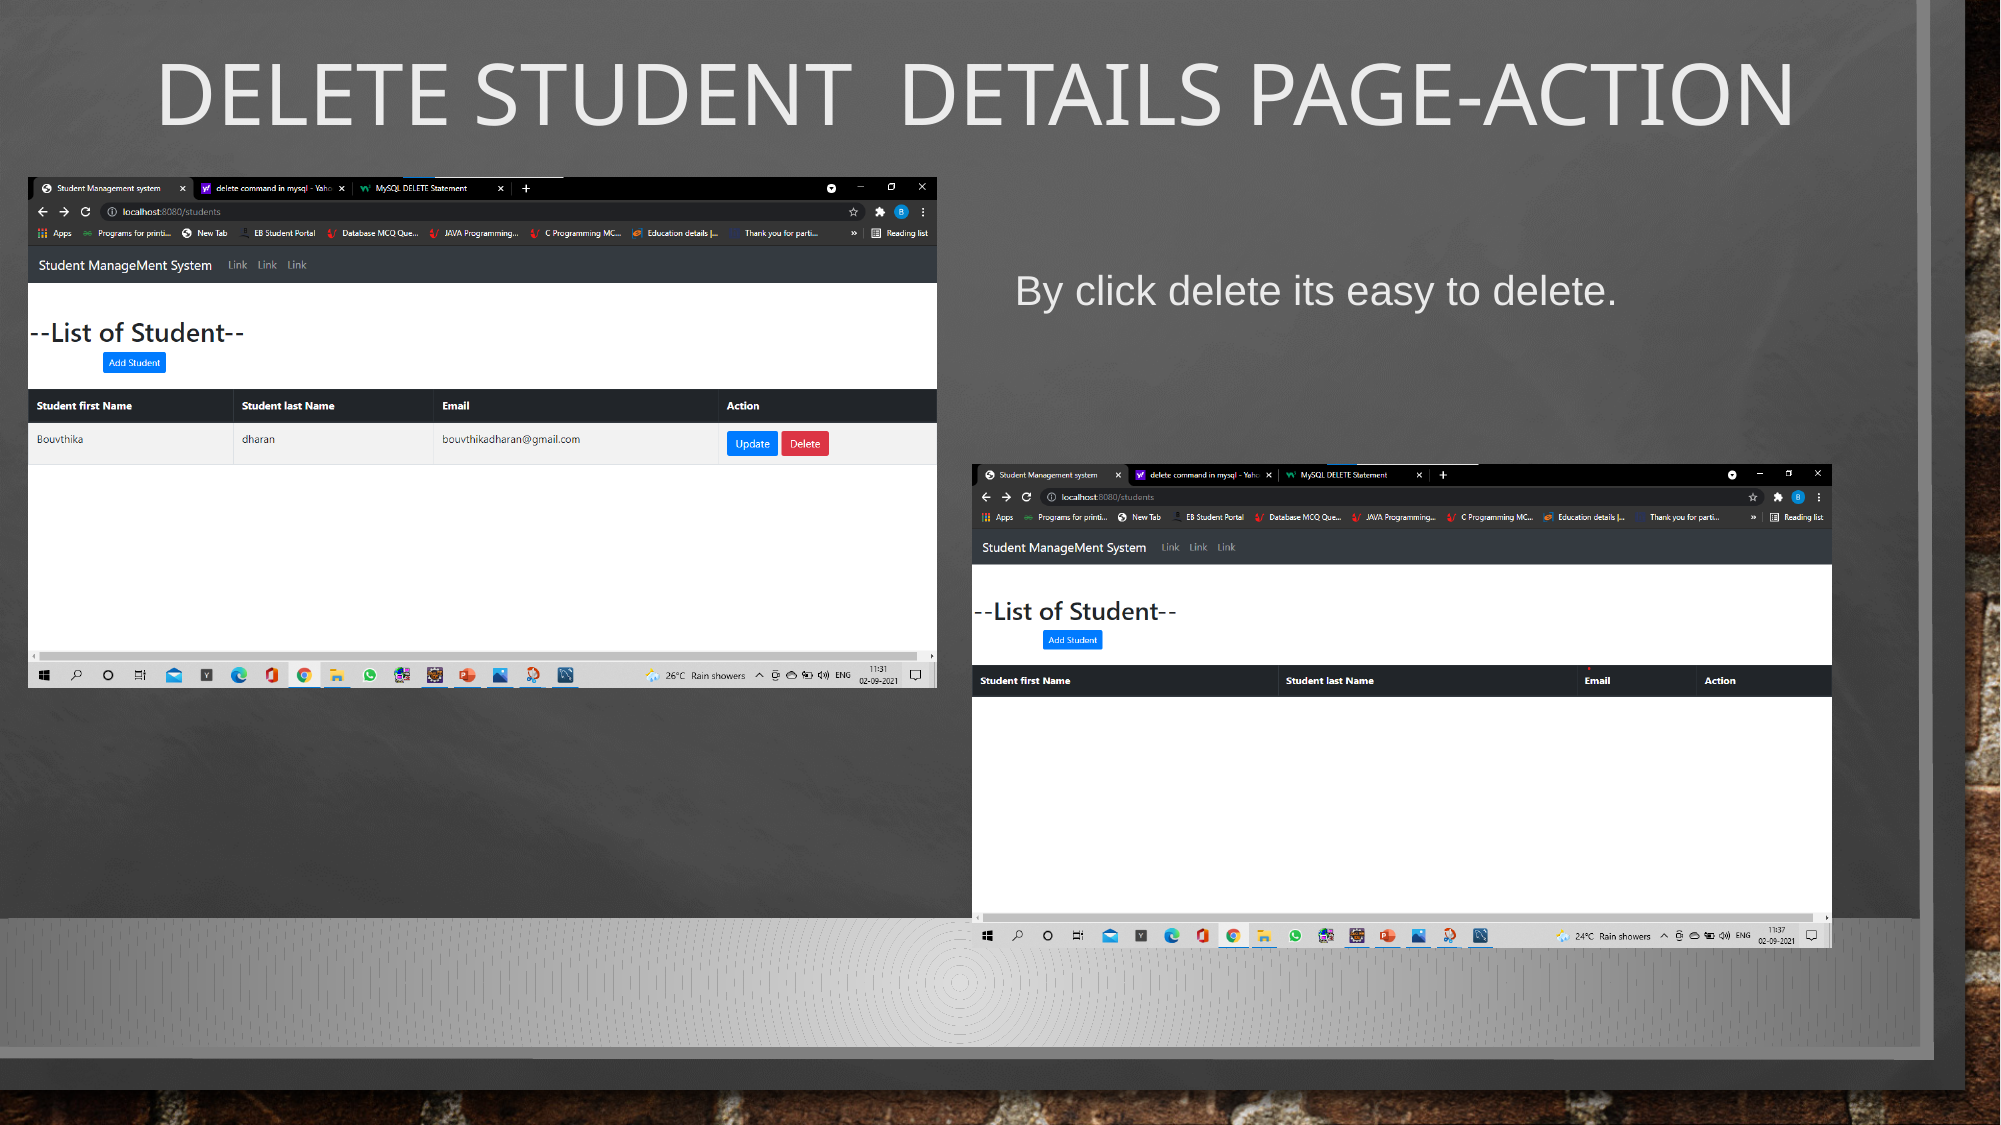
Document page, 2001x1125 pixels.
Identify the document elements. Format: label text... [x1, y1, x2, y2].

picture [27, 176, 937, 688]
picture [0, 0, 2000, 1125]
picture [972, 464, 1833, 949]
list By click delete its easy to delete. [999, 194, 1921, 372]
title Delete Student details page-action [139, 0, 1846, 195]
